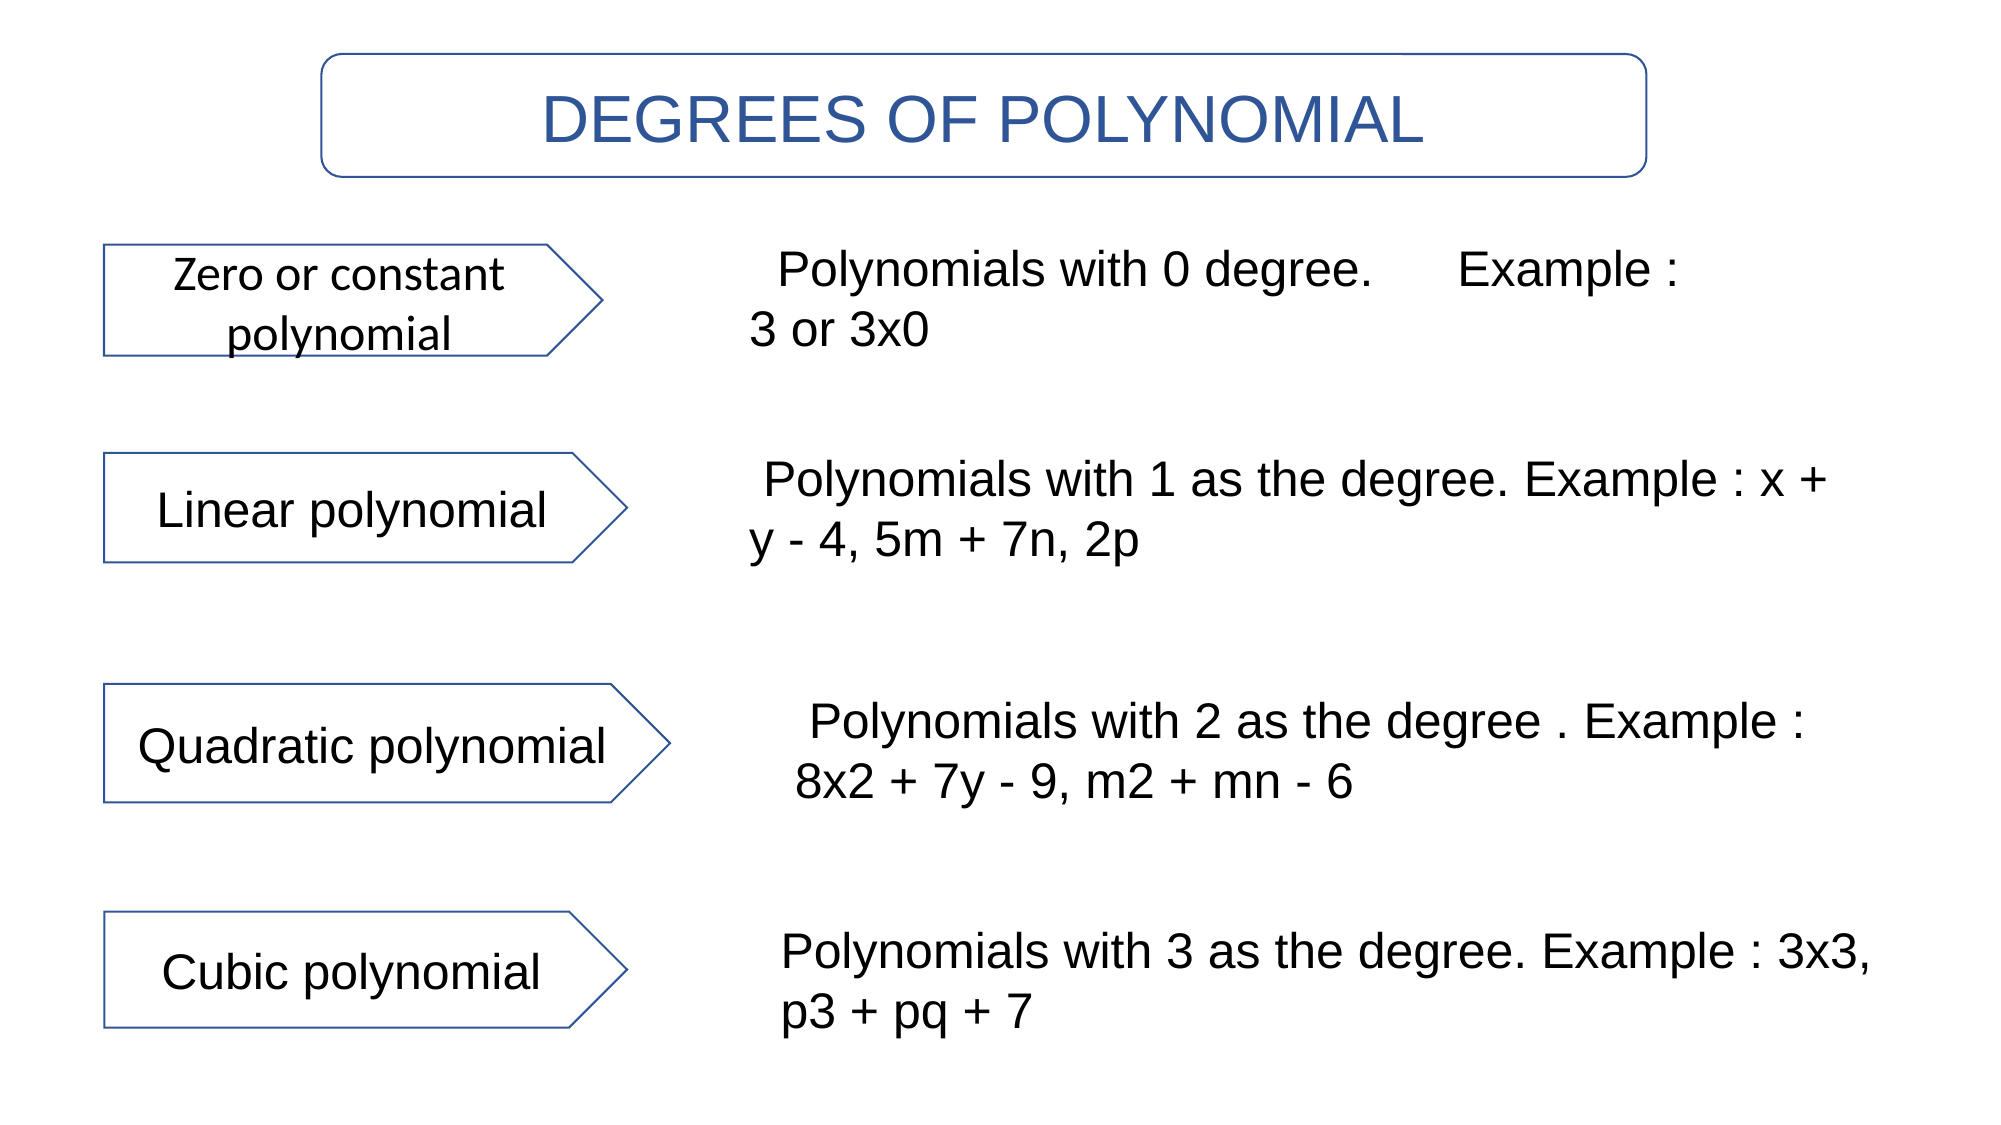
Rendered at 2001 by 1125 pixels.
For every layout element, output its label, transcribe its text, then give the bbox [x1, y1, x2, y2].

text_box Polynomials with 3 as the degree. Example : 3x3, p3 + pq + 7 [765, 911, 1948, 1049]
text_box Cubic polynomial [103, 910, 629, 1029]
text_box Polynomials with 0 degree. Example : 3 or 3x0 [734, 229, 1766, 356]
text_box DEGREES OF POLYNOMIAL [320, 52, 1648, 178]
text_box Quadratic polynomial [103, 682, 672, 804]
text_box Linear polynomial [103, 451, 629, 564]
text_box Polynomials with 2 as the degree . Example : 8x2 + 7y - 9, m2 + mn - 6 [765, 681, 1948, 826]
text_box Zero or constant polynomial [102, 243, 605, 357]
text_box Polynomials with 1 as the degree. Example : x + y - 4, 5m + 7n, 2p [734, 438, 1878, 595]
